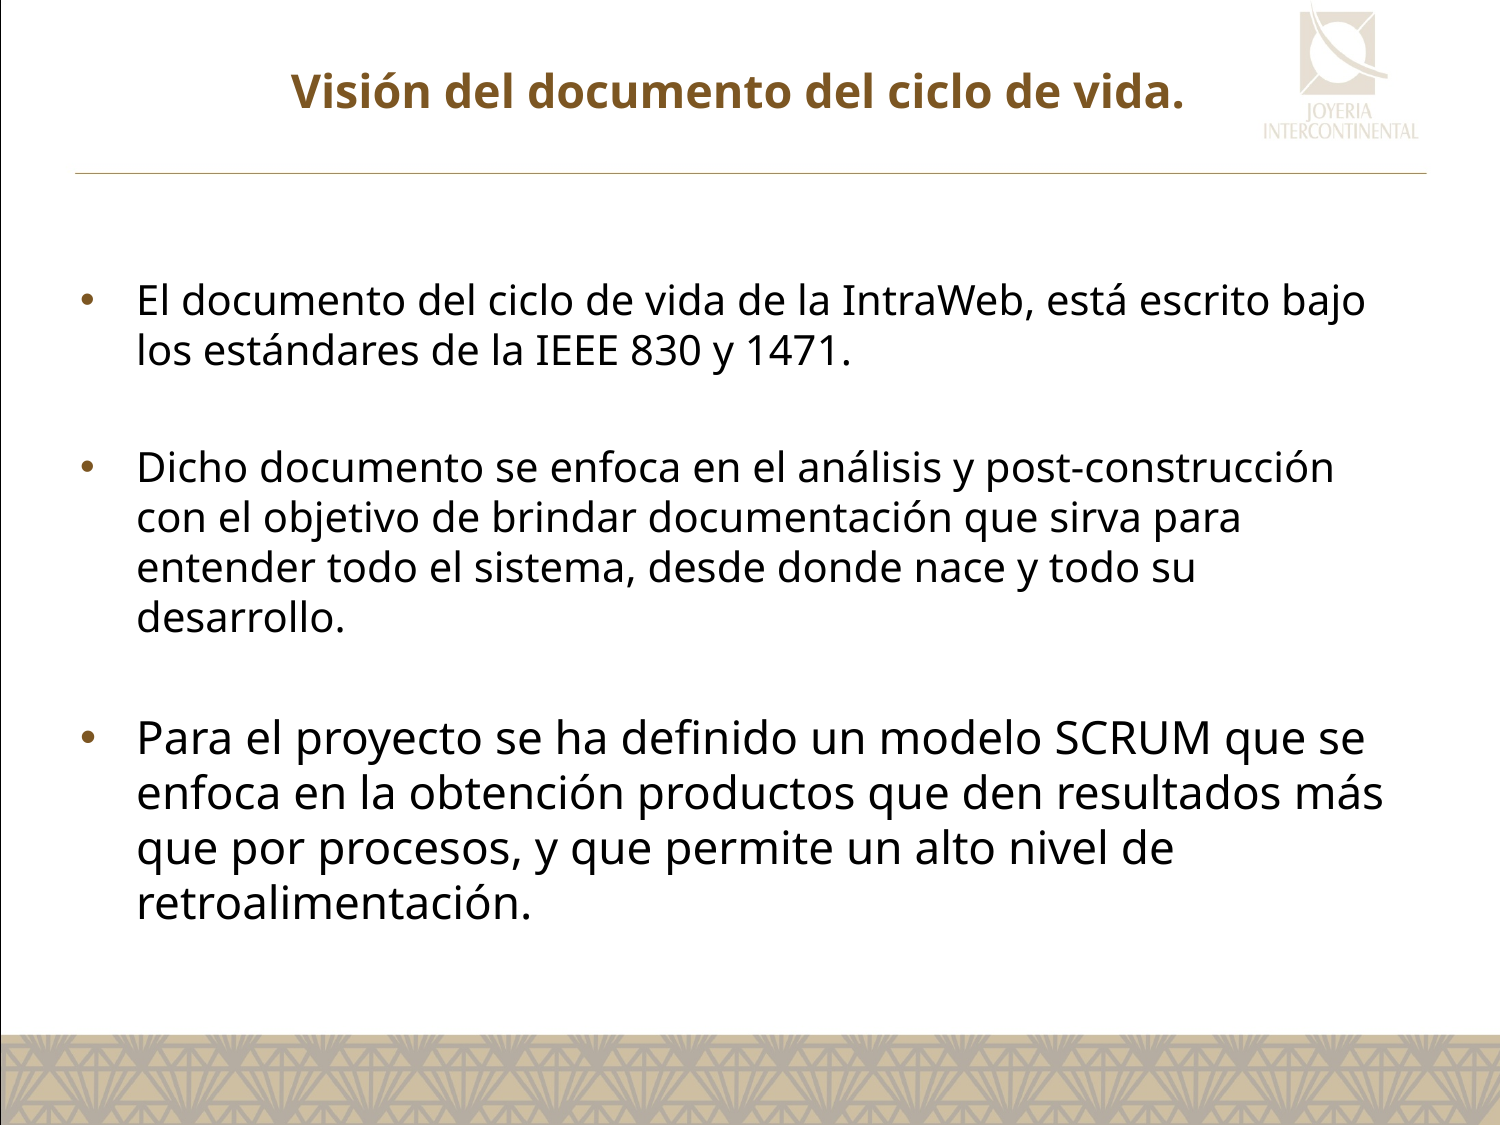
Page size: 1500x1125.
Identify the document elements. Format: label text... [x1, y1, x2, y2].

picture [0, 0, 1500, 1125]
title Visión del documento del ciclo de vida. [171, 37, 1306, 143]
list El documento del ciclo de vida de la IntraWeb, está escrito bajo los estándares de la IEEE 830 y 1471. Dicho documento se enfoca en el análisis y post-construcción con el objetivo de brindar documentación que sirva para entender todo el sistema, desde donde nace y todo su desarrollo. Para el proyecto se ha definido un modelo SCRUM que se enfoca en la obtención productos que den resultados más que por procesos, y que permite un alto nivel de retroalimentación. [64, 208, 1425, 1005]
